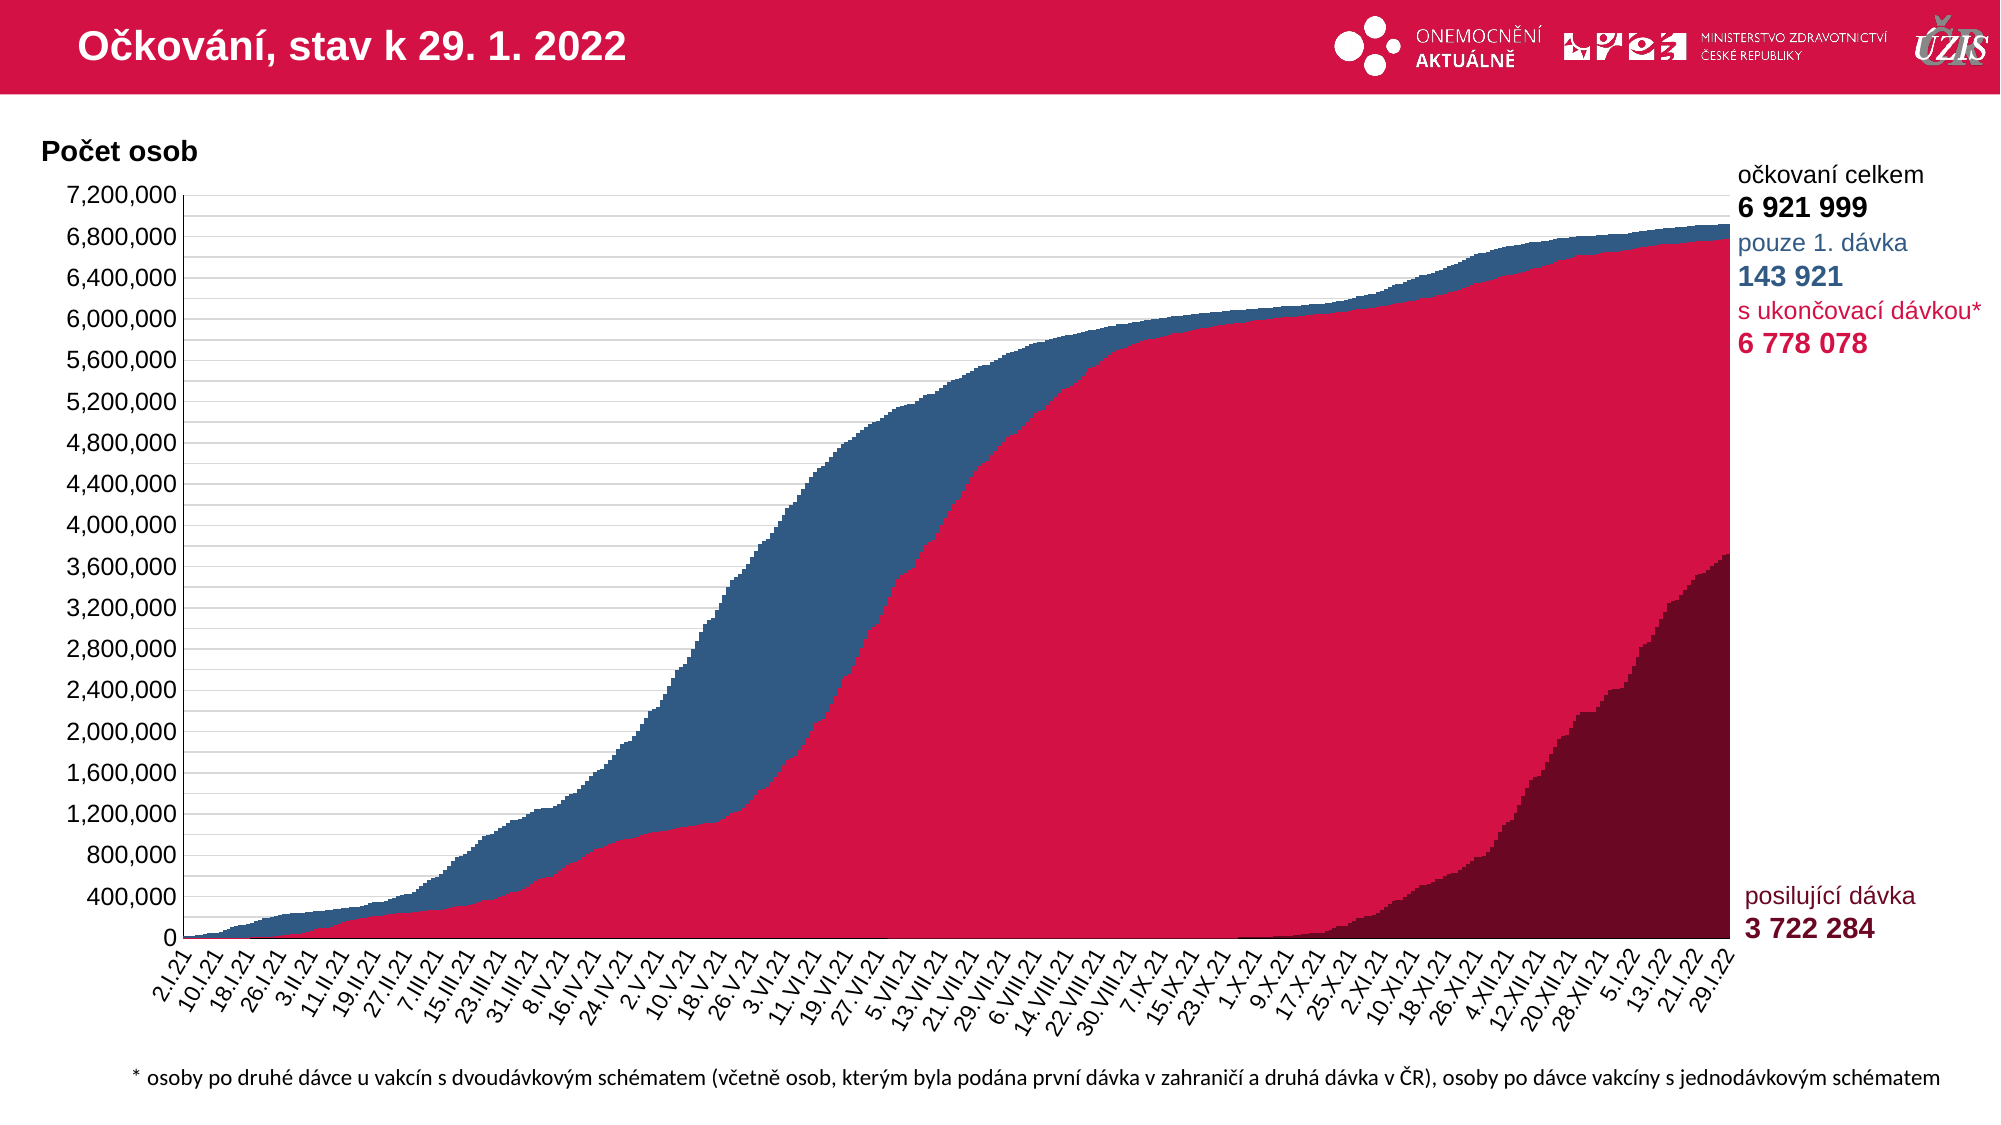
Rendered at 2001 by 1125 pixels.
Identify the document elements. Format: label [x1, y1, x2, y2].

picture [1563, 31, 1888, 60]
text_box [26, 124, 252, 175]
text_box [115, 1055, 1983, 1098]
picture [1334, 16, 1542, 76]
chart [17, 176, 1807, 1059]
text_box [1737, 158, 1951, 224]
picture [1915, 15, 1989, 66]
text_box [1807, 871, 1932, 952]
text_box [1807, 226, 1951, 292]
title [62, 0, 948, 95]
text_box [1807, 294, 1996, 360]
